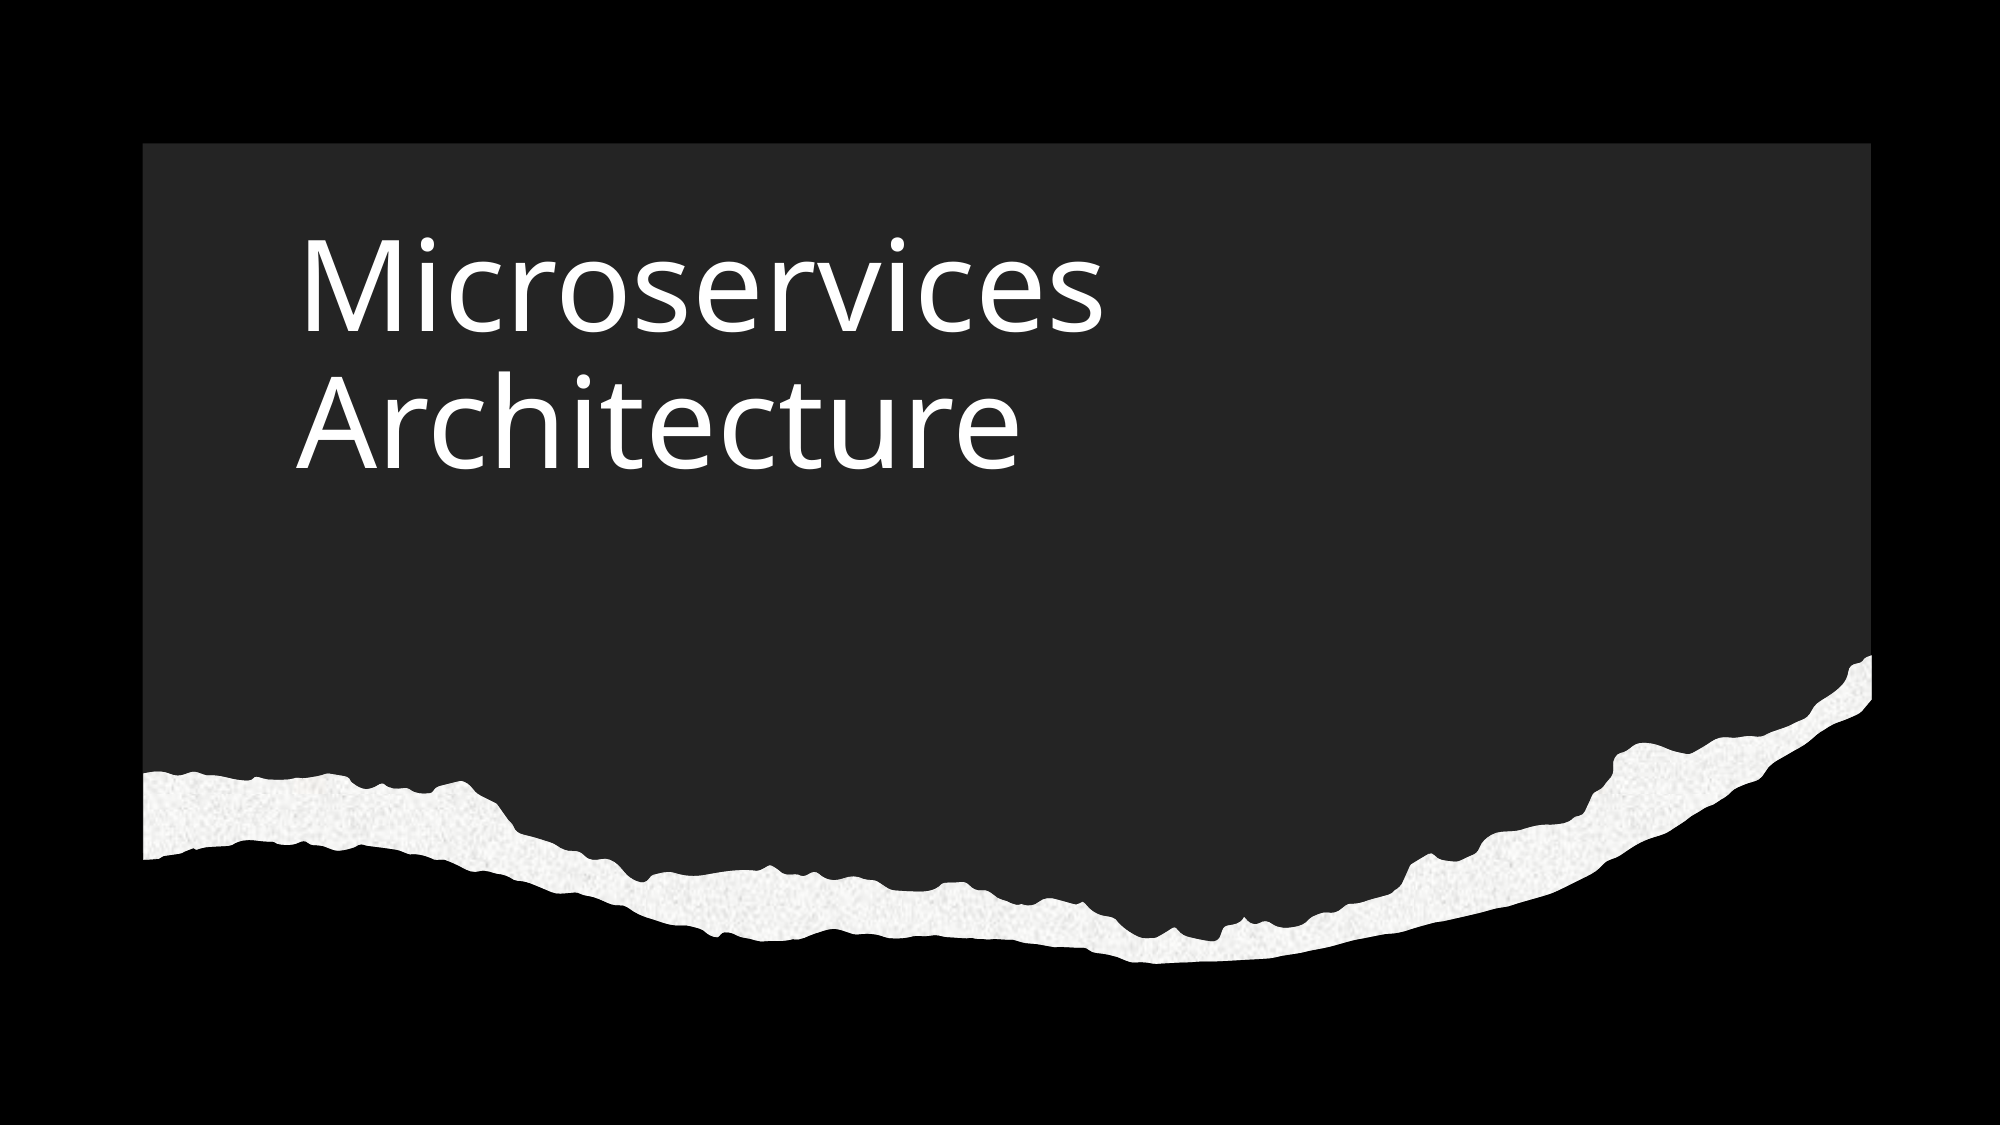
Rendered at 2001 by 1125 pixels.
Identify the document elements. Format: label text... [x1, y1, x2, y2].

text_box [145, 596, 1865, 958]
text_box [141, 142, 1872, 855]
text_box [0, 0, 2000, 1125]
text_box Microservices Architecture [281, 207, 1717, 504]
